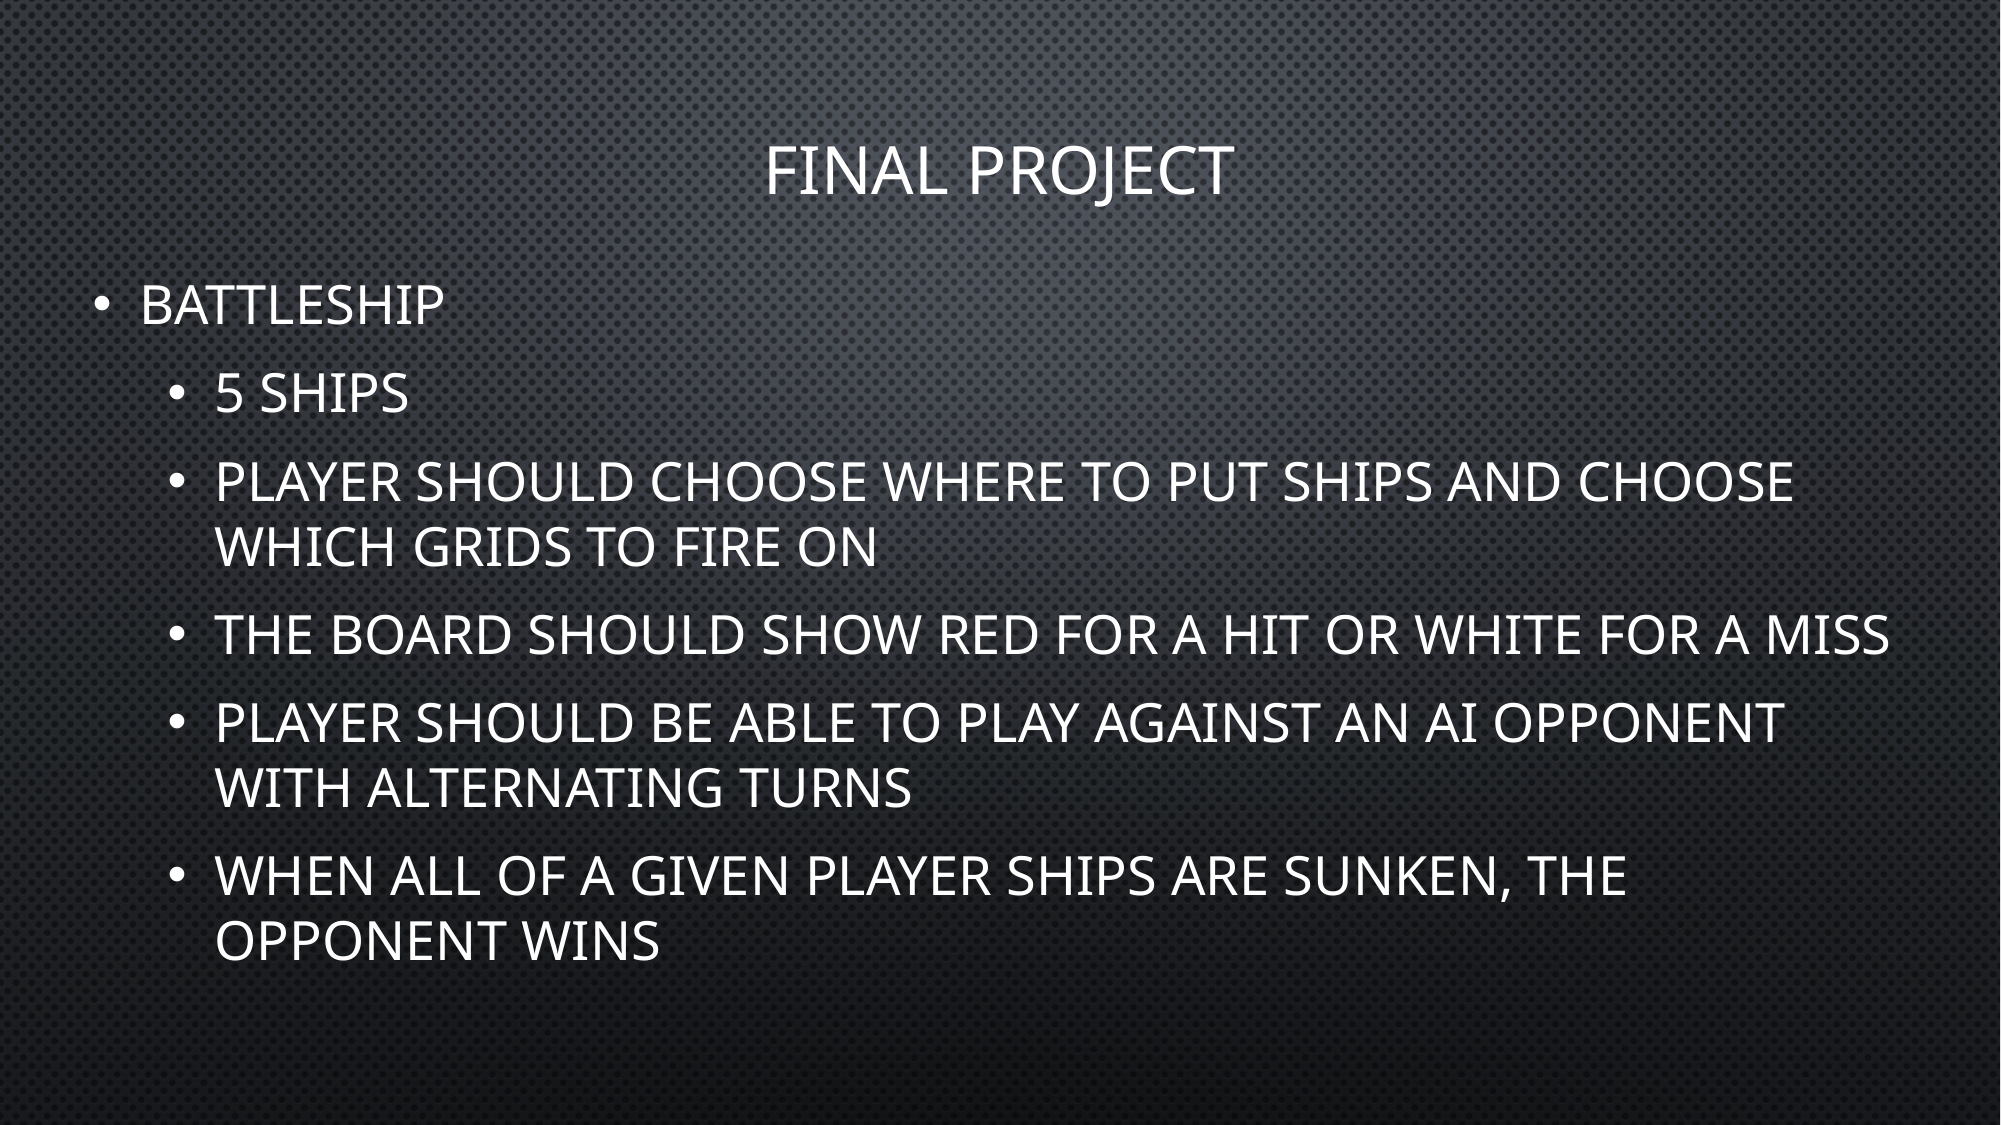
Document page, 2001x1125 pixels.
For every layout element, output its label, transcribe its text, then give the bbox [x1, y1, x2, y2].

title Final Project [187, 99, 1813, 236]
list Battleship 5 ships Player should choose where to put ships and choose which grids to fire on The board should show red for a hit or white for a miss Player should be able to play against an ai opponent with alternating turns When all of a given player ships are sunken, the opponent wins [77, 262, 1930, 776]
